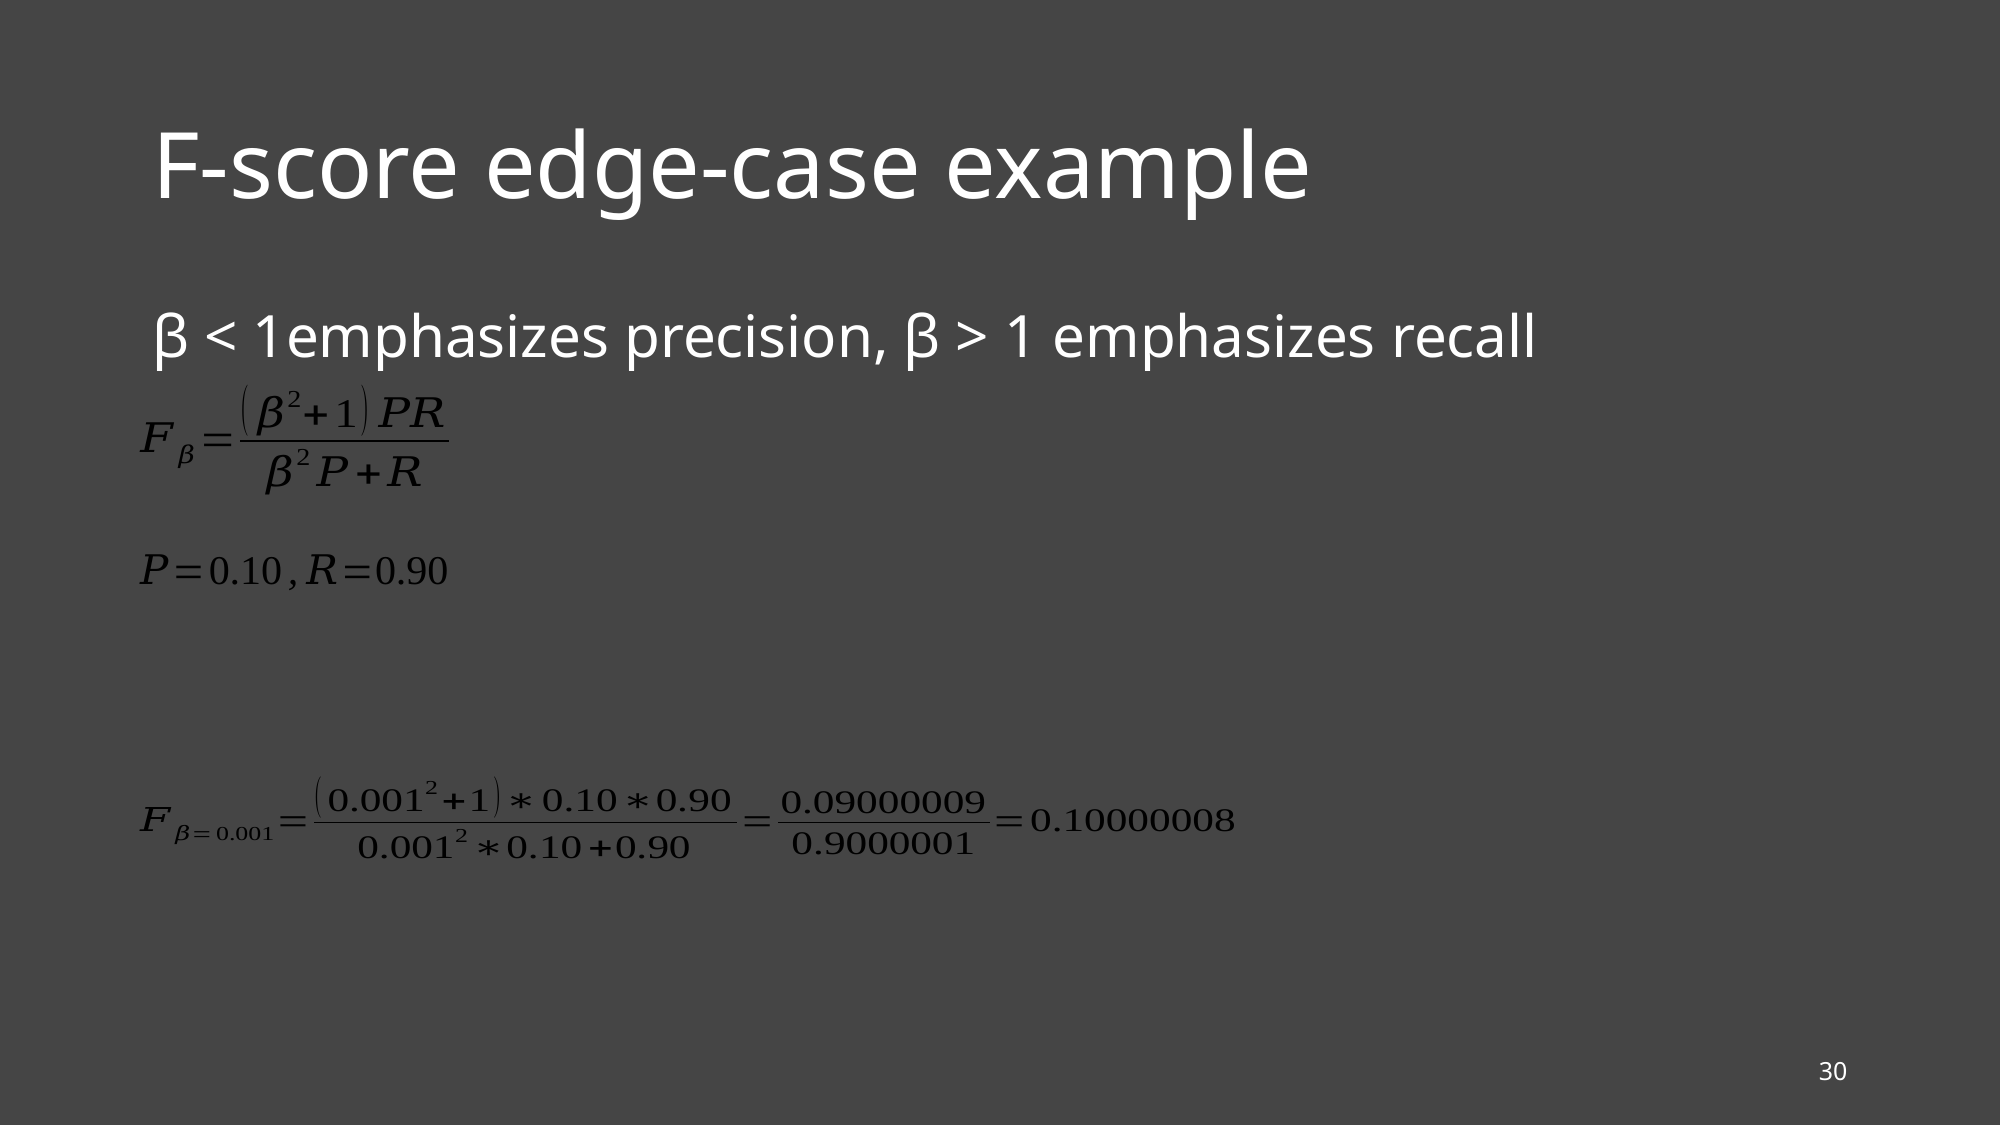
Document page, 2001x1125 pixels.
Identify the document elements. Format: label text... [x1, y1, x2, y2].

list β < 1emphasizes precision, β > 1 emphasizes recall [137, 299, 1863, 1014]
slide_number 30 [1412, 1042, 1863, 1103]
title F-score edge-case example [137, 59, 1863, 278]
